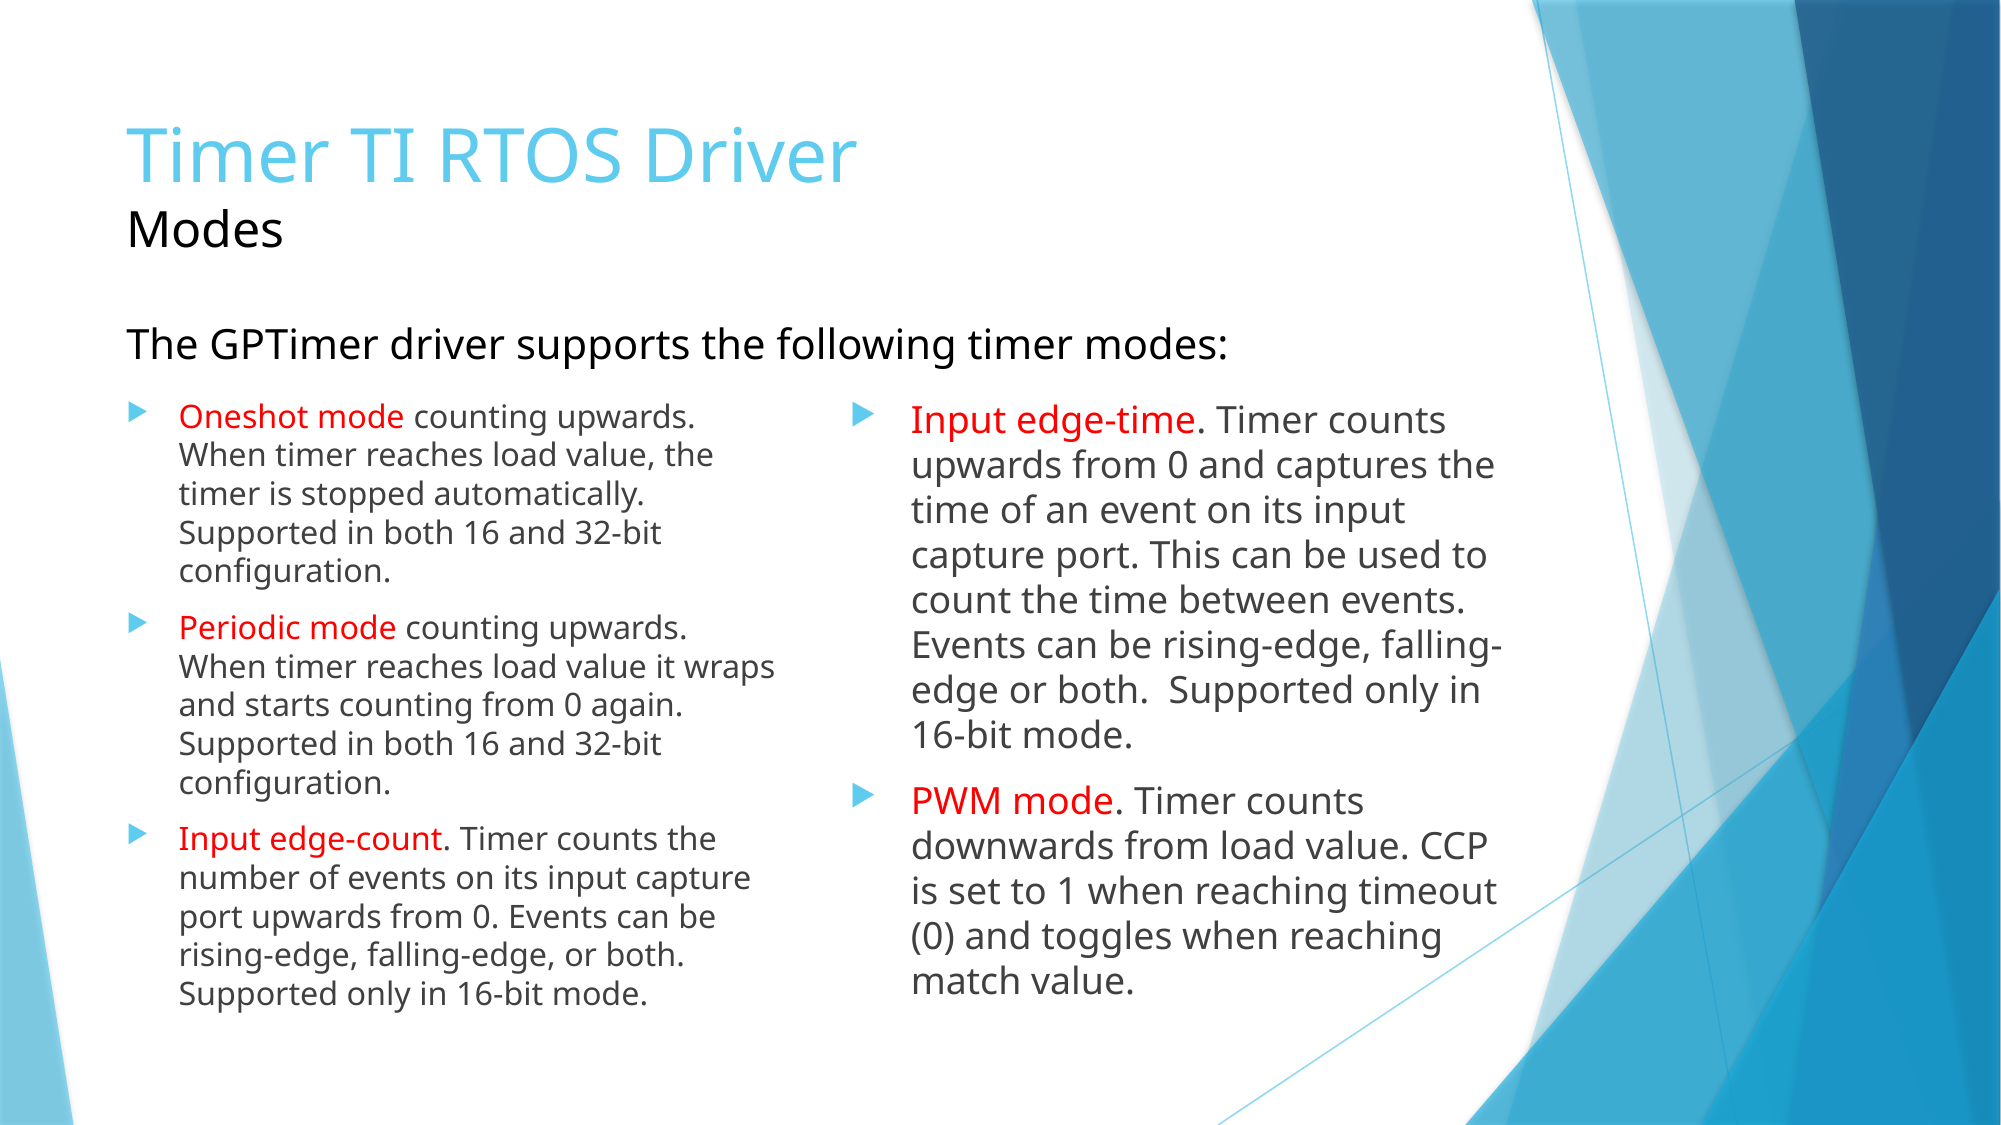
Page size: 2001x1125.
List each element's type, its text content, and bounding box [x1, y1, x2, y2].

list Oneshot mode counting upwards. When timer reaches load value, the timer is stopped automatically. Supported in both 16 and 32-bit configuration. Periodic mode counting upwards. When timer reaches load value it wraps and starts counting from 0 again. Supported in both 16 and 32-bit configuration. Input edge-count. Timer counts the number of events on its input capture port upwards from 0. Events can be rising-edge, falling-edge, or both. Supported only in 16-bit mode. [111, 389, 798, 1025]
title Timer TI RTOS Driver Modes The GPTimer driver supports the following timer modes: [111, 99, 1522, 389]
list Input edge-time. Timer counts upwards from 0 and captures the time of an event on its input capture port. This can be used to count the time between events. Events can be rising-edge, falling-edge or both. Supported only in 16-bit mode. PWM mode. Timer counts downwards from load value. CCP is set to 1 when reaching timeout (0) and toggles when reaching match value. [834, 389, 1522, 1025]
